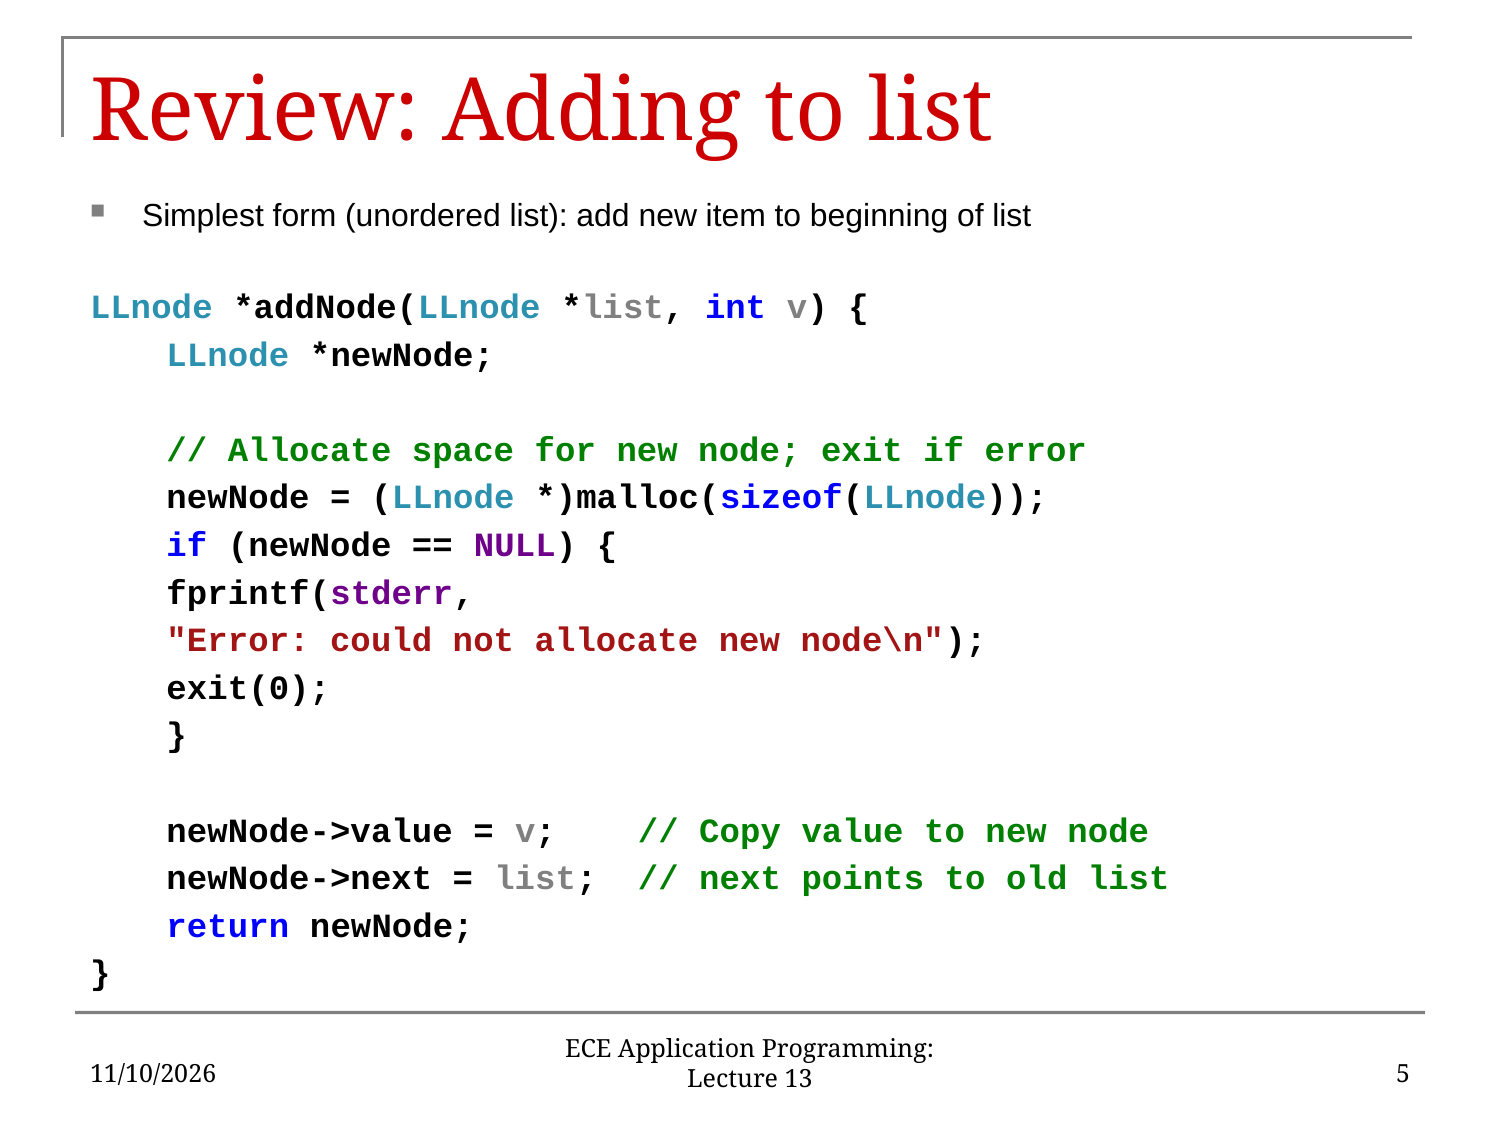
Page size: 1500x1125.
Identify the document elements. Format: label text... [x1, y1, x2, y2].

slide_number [74, 1023, 426, 1100]
slide_number 5 [1074, 1023, 1426, 1100]
footer ECE Application Programming: Lecture 13 [512, 1024, 988, 1101]
list Simplest form (unordered list): add new item to beginning of list LLnode *addNode(LLnode *list, int v) { LLnode *newNode; // Allocate space for new node; exit if error newNode = (LLnode *)malloc(sizeof(LLnode)); if (newNode == NULL) { fprintf(stderr, "Error: could not allocate new node\n"); exit(0); } newNode->value = v; // Copy value to new node newNode->next = list; // next points to old list return newNode; } [75, 187, 1425, 1006]
title Review: Adding to list [75, 45, 1425, 163]
